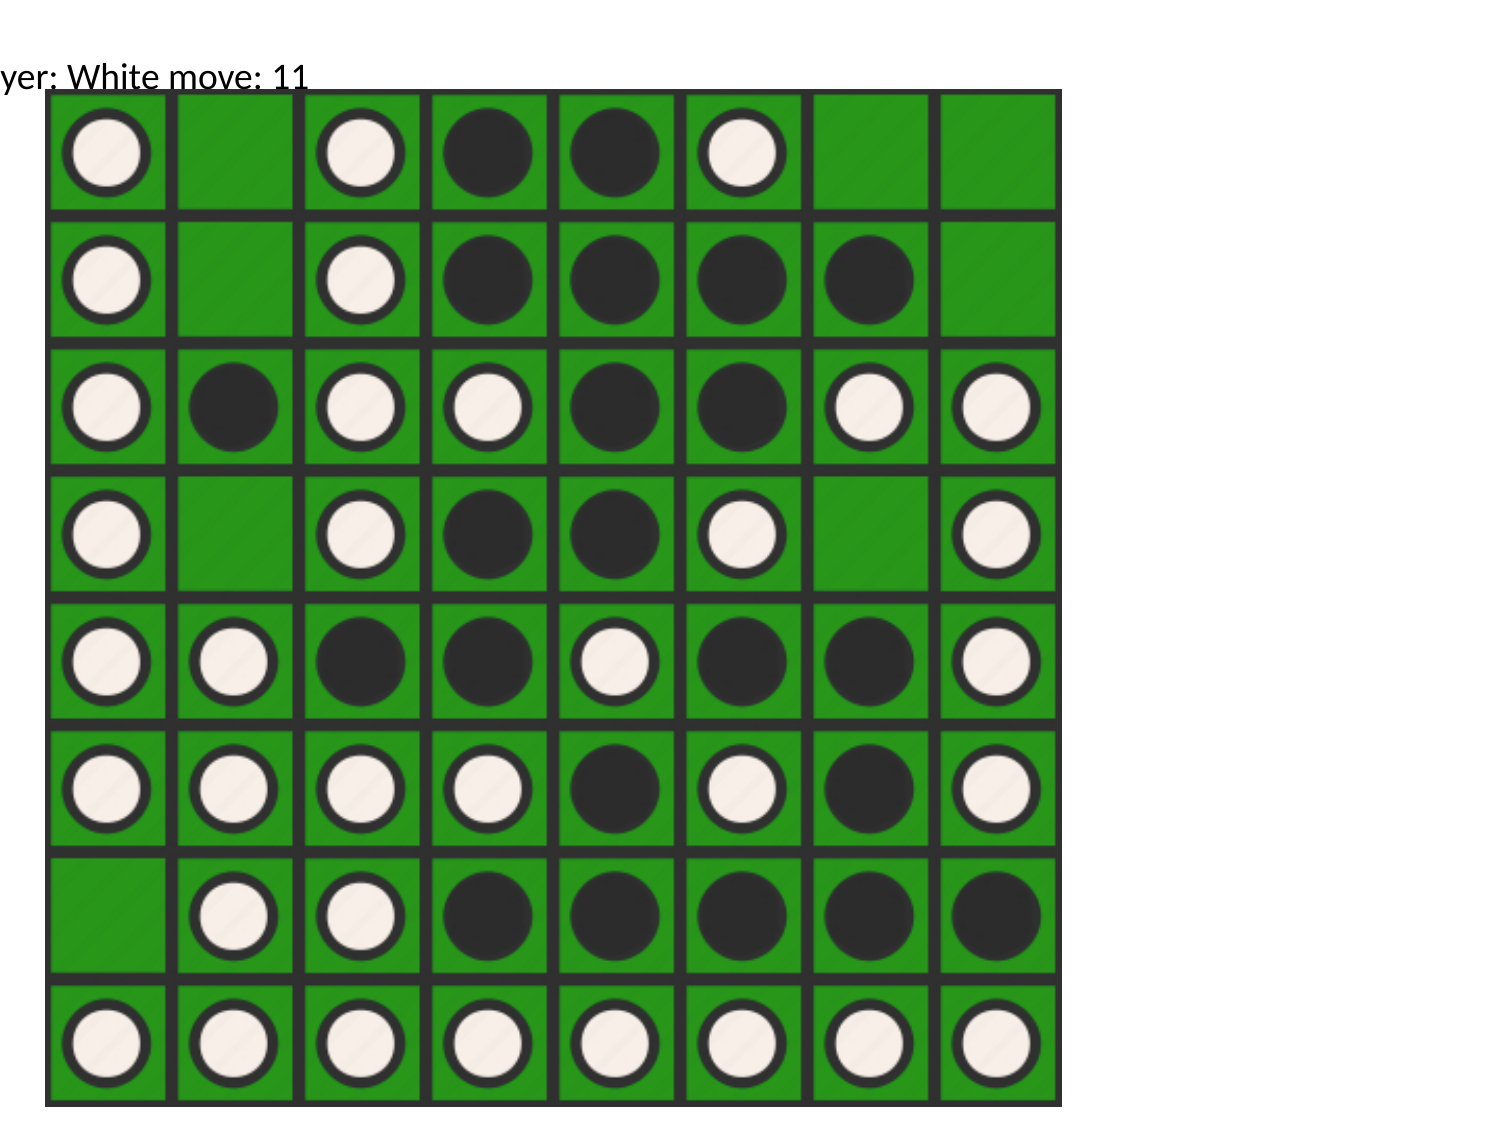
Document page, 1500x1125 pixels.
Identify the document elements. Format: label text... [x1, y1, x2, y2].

picture [44, 89, 1062, 1107]
text_box turn: 52 player: White move: 11 [0, 44, 325, 105]
